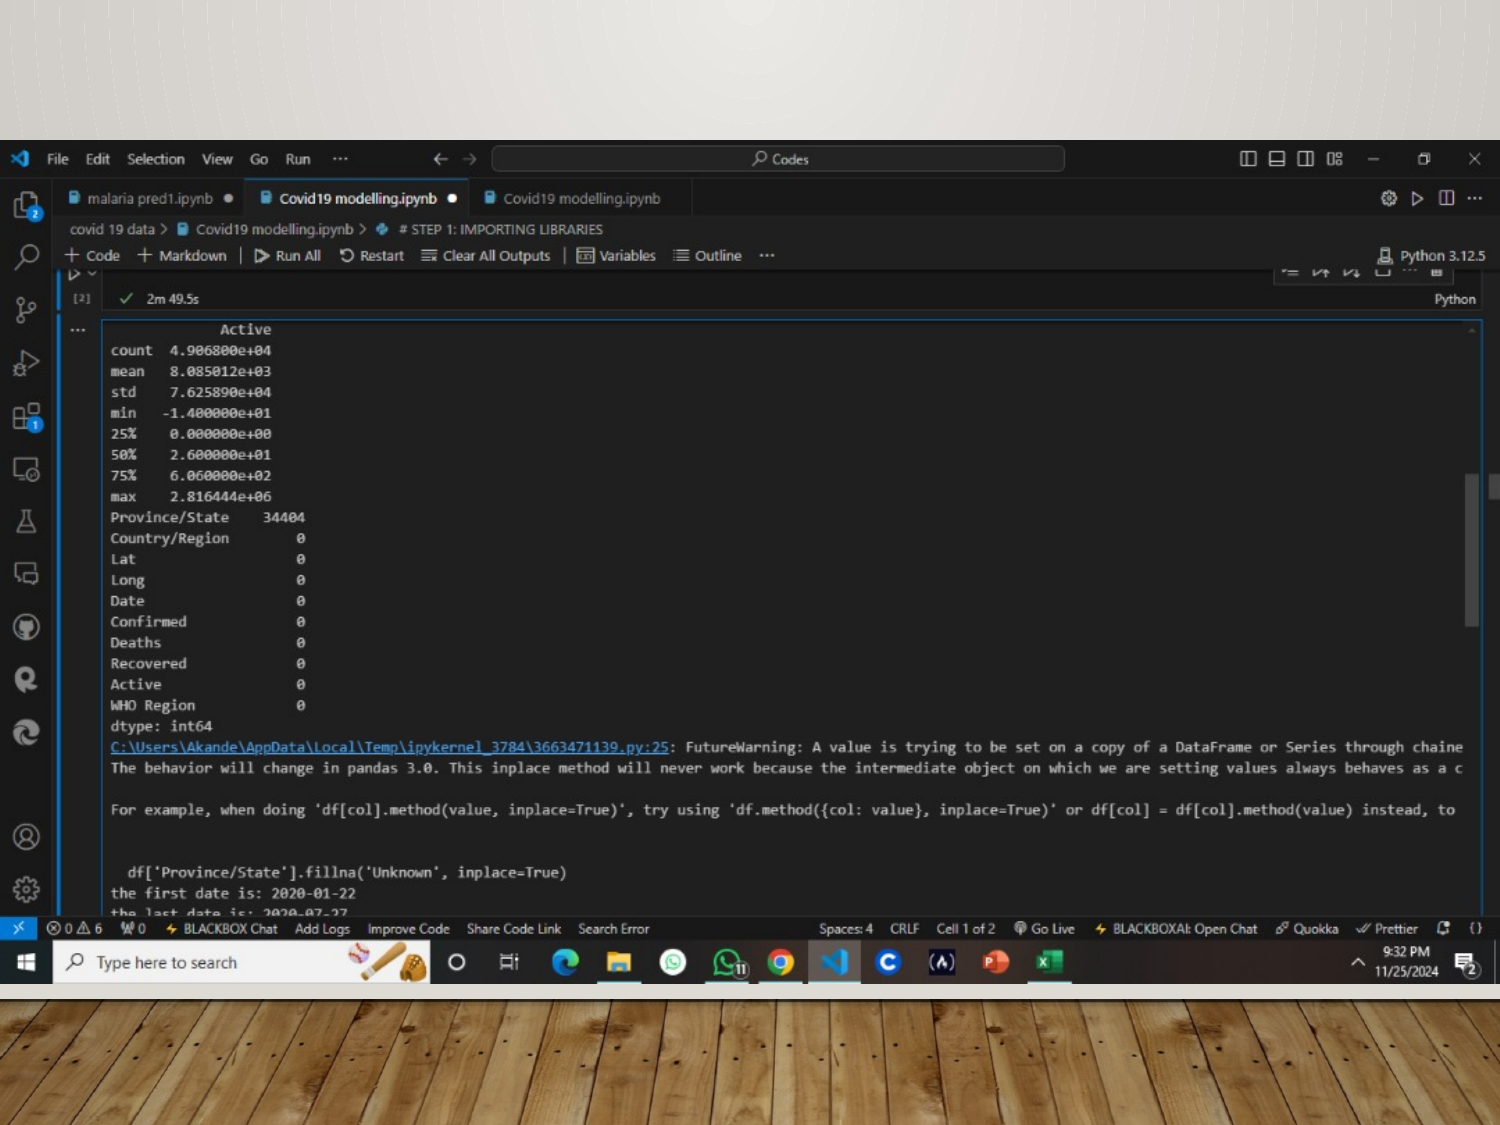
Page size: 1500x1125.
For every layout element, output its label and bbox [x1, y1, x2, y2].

picture [0, 999, 1500, 1125]
picture [0, 140, 1500, 985]
